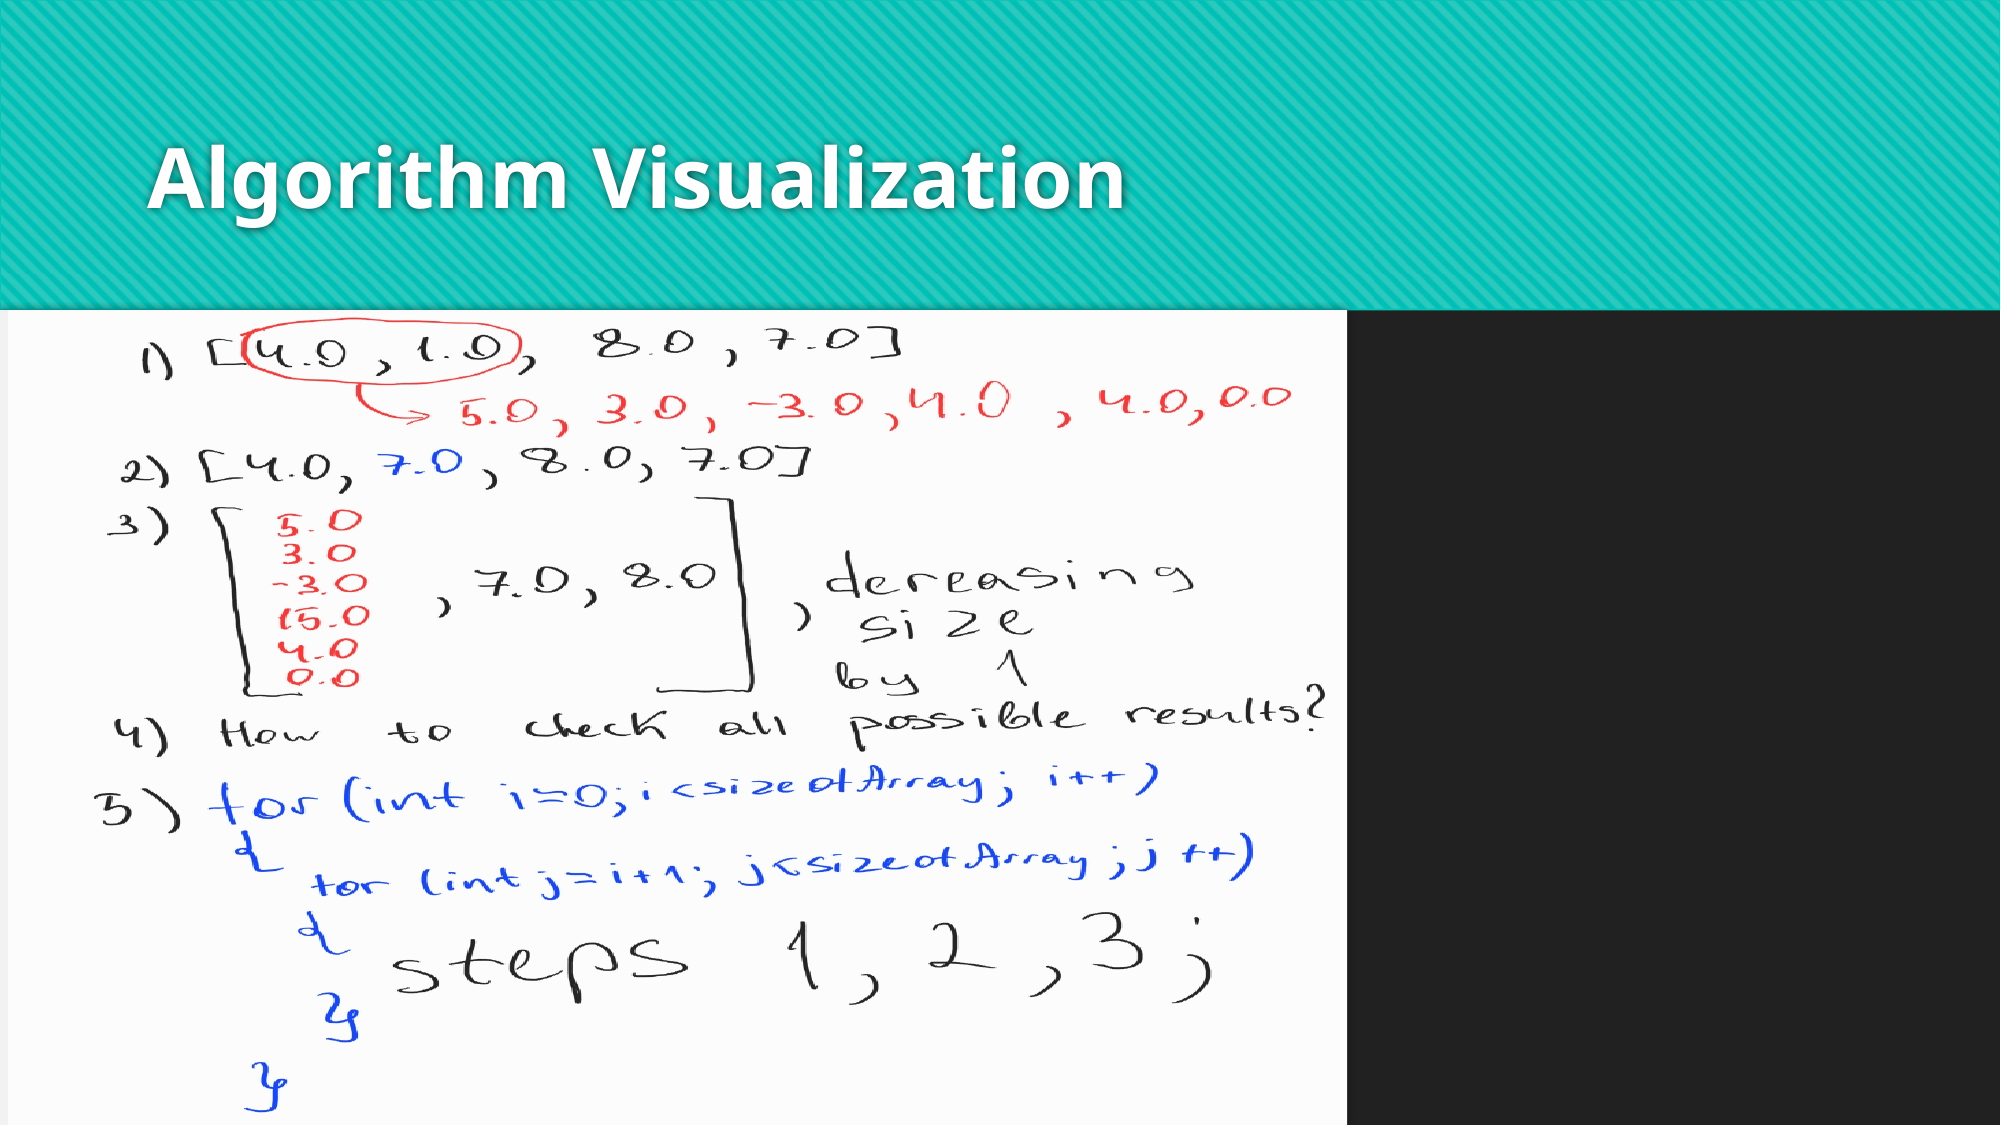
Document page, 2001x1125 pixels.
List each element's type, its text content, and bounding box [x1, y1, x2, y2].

title Algorithm Visualization [132, 73, 1868, 233]
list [0, 310, 1348, 1125]
